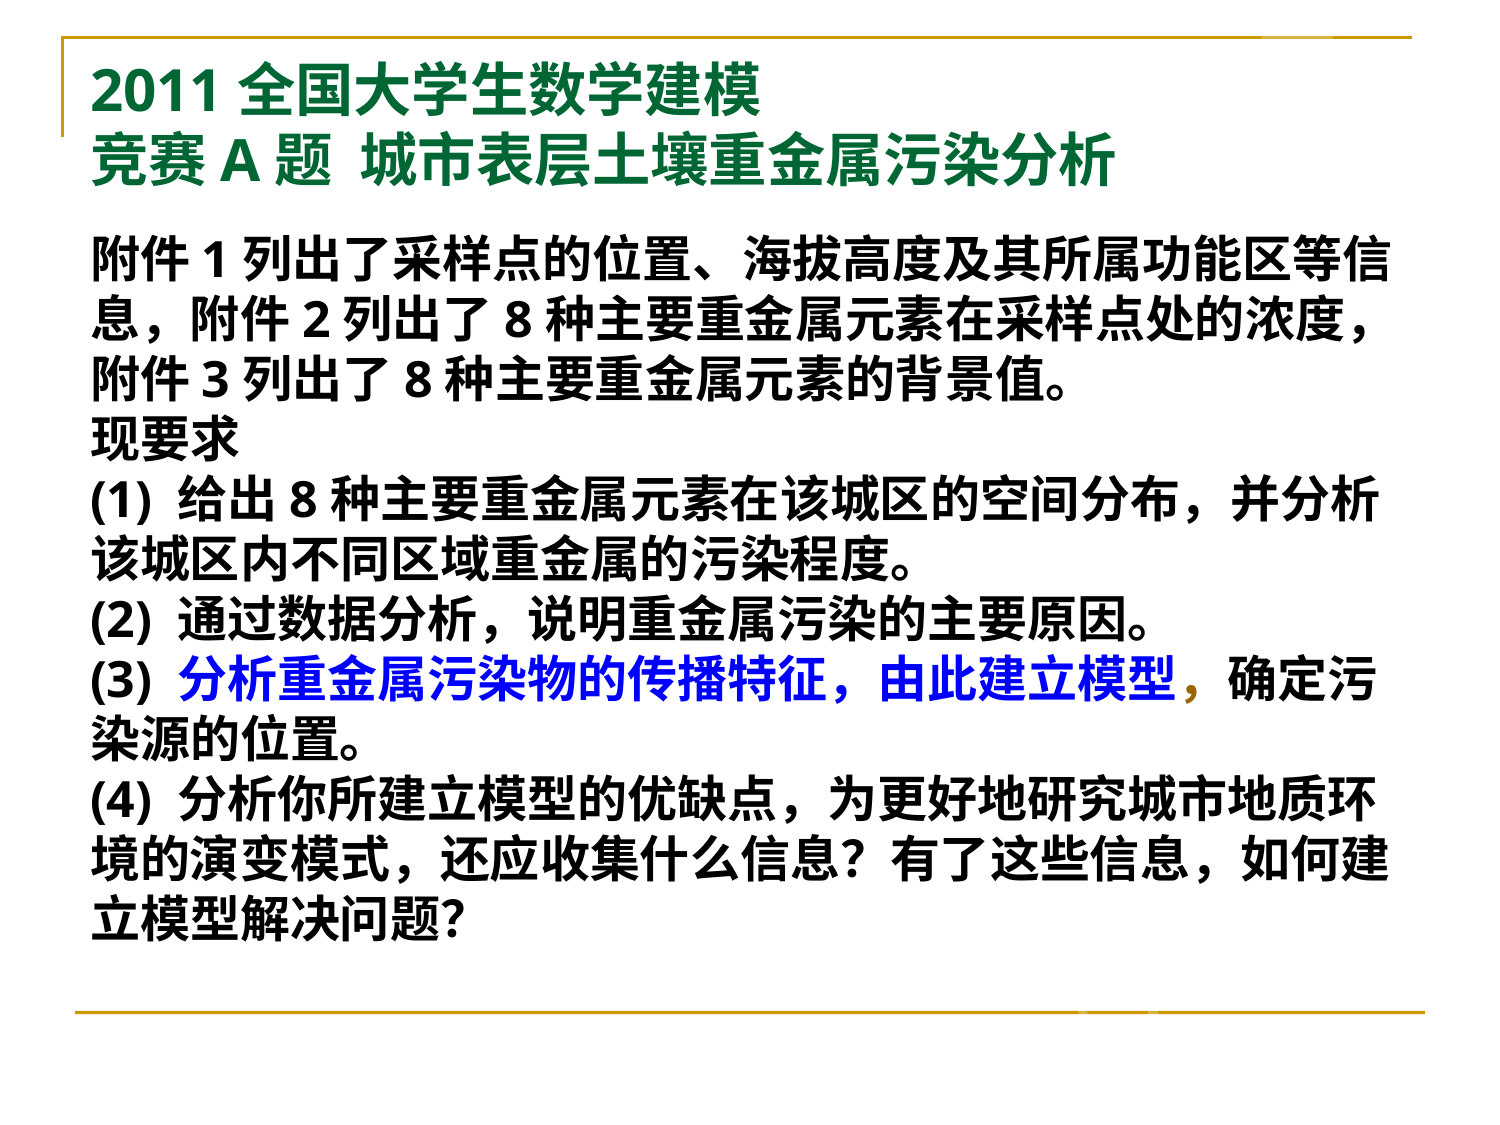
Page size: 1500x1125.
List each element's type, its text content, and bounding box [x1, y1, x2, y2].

title 2011全国大学生数学建模 竞赛A题 城市表层土壤重金属污染分析 [74, 45, 1426, 209]
list 附件1列出了采样点的位置、海拔高度及其所属功能区等信息，附件2列出了8种主要重金属元素在采样点处的浓度，附件3列出了8种主要重金属元素的背景值。 现要求 (1) 给出8种主要重金属元素在该城区的空间分布，并分析该城区内不同区域重金属的污染程度。 (2) 通过数据分析，说明重金属污染的主要原因。 (3) 分析重金属污染物的传播特征，由此建立模型，确定污染源的位置。 (4) 分析你所建立模型的优缺点，为更好地研究城市地质环境的演变模式，还应收集什么信息？有了这些信息，如何建立模型解决问题？ [74, 219, 1426, 1006]
